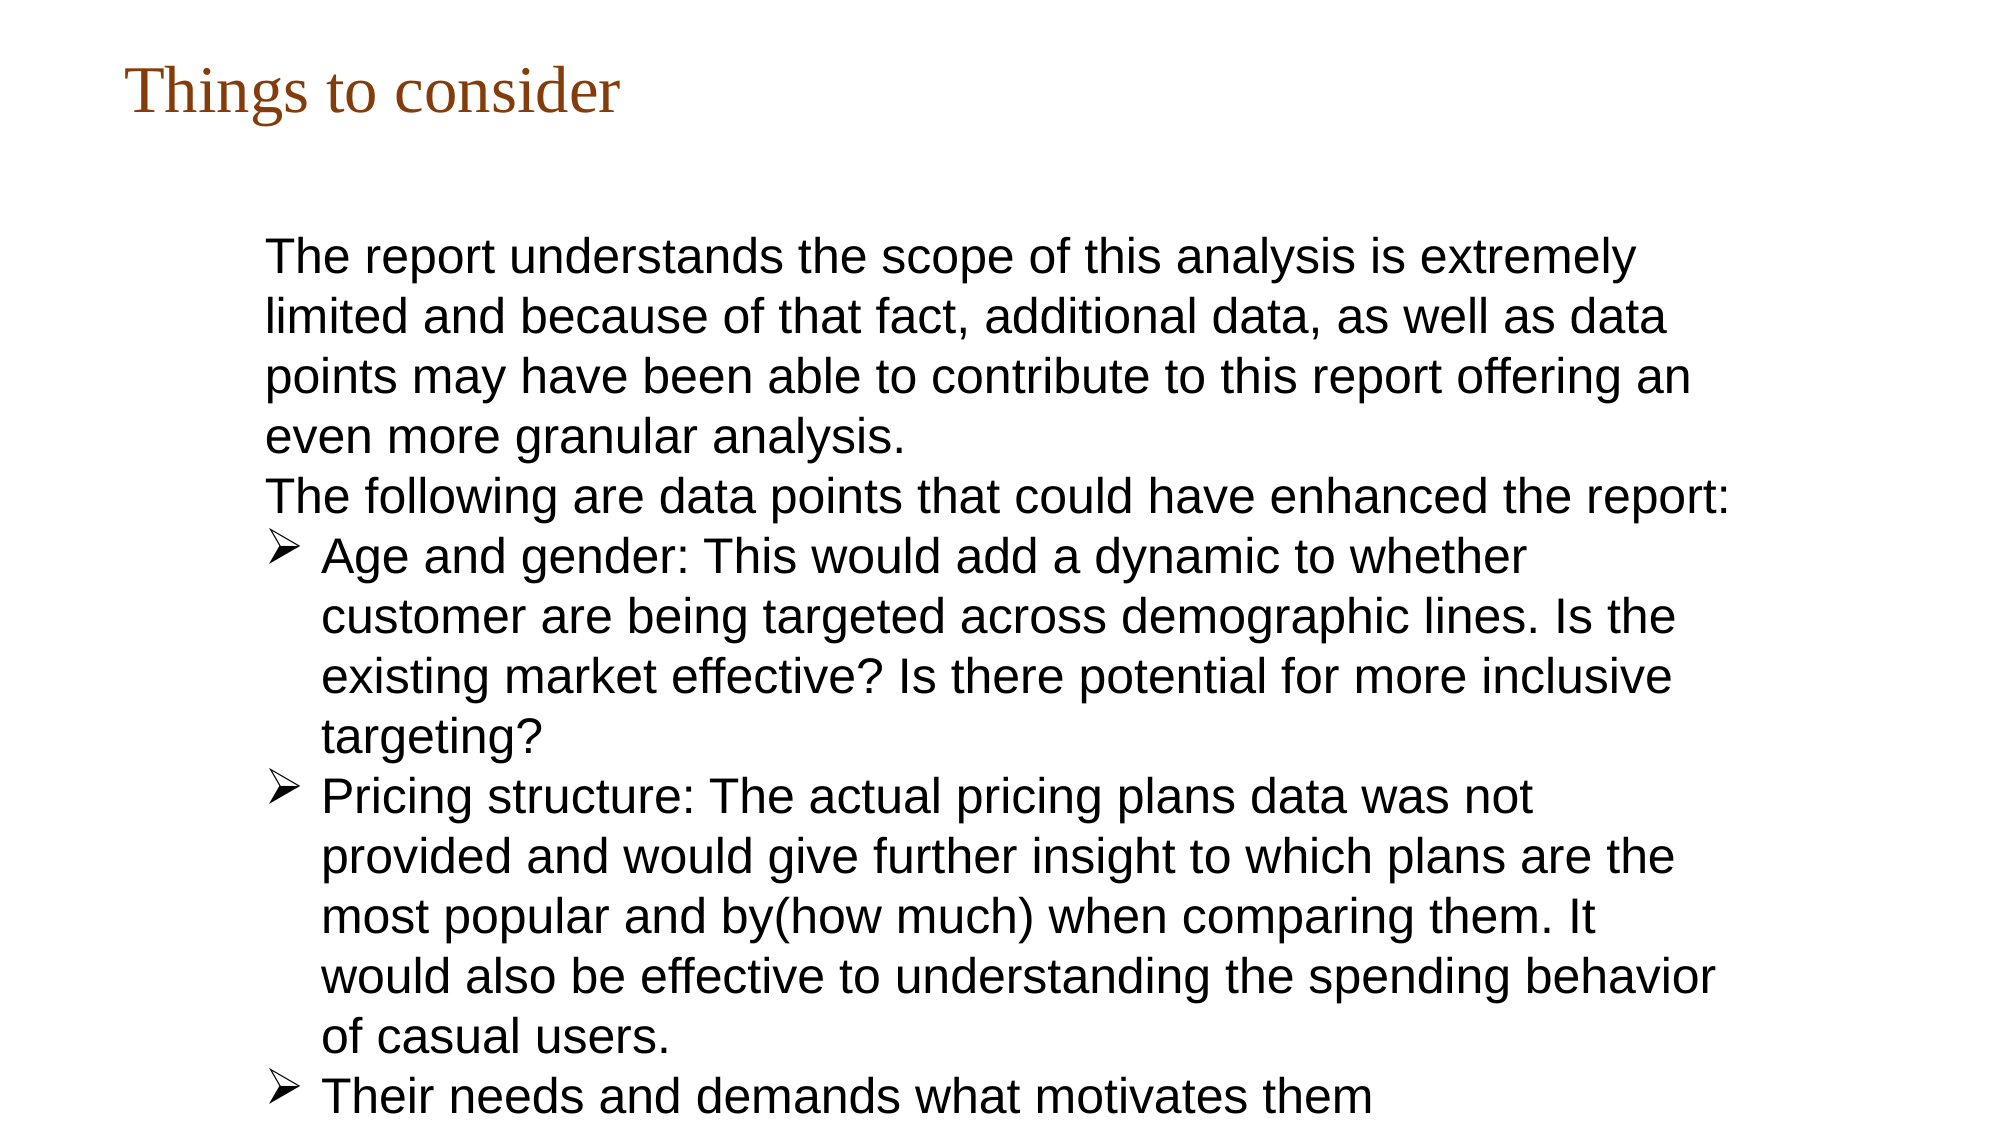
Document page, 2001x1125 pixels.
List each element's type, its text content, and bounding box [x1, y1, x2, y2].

subtitle The report understands the scope of this analysis is extremely limited and because of that fact, additional data, as well as data points may have been able to contribute to this report offering an even more granular analysis. The following are data points that could have enhanced the report: Age and gender: This would add a dynamic to whether customer are being targeted across demographic lines. Is the existing market effective? Is there potential for more inclusive targeting? Pricing structure: The actual pricing plans data was not provided and would give further insight to which plans are the most popular and by(how much) when comparing them. It would also be effective to understanding the spending behavior of casual users. Their needs and demands what motivates them [249, 215, 1750, 1083]
title Things to consider [0, 2, 763, 134]
